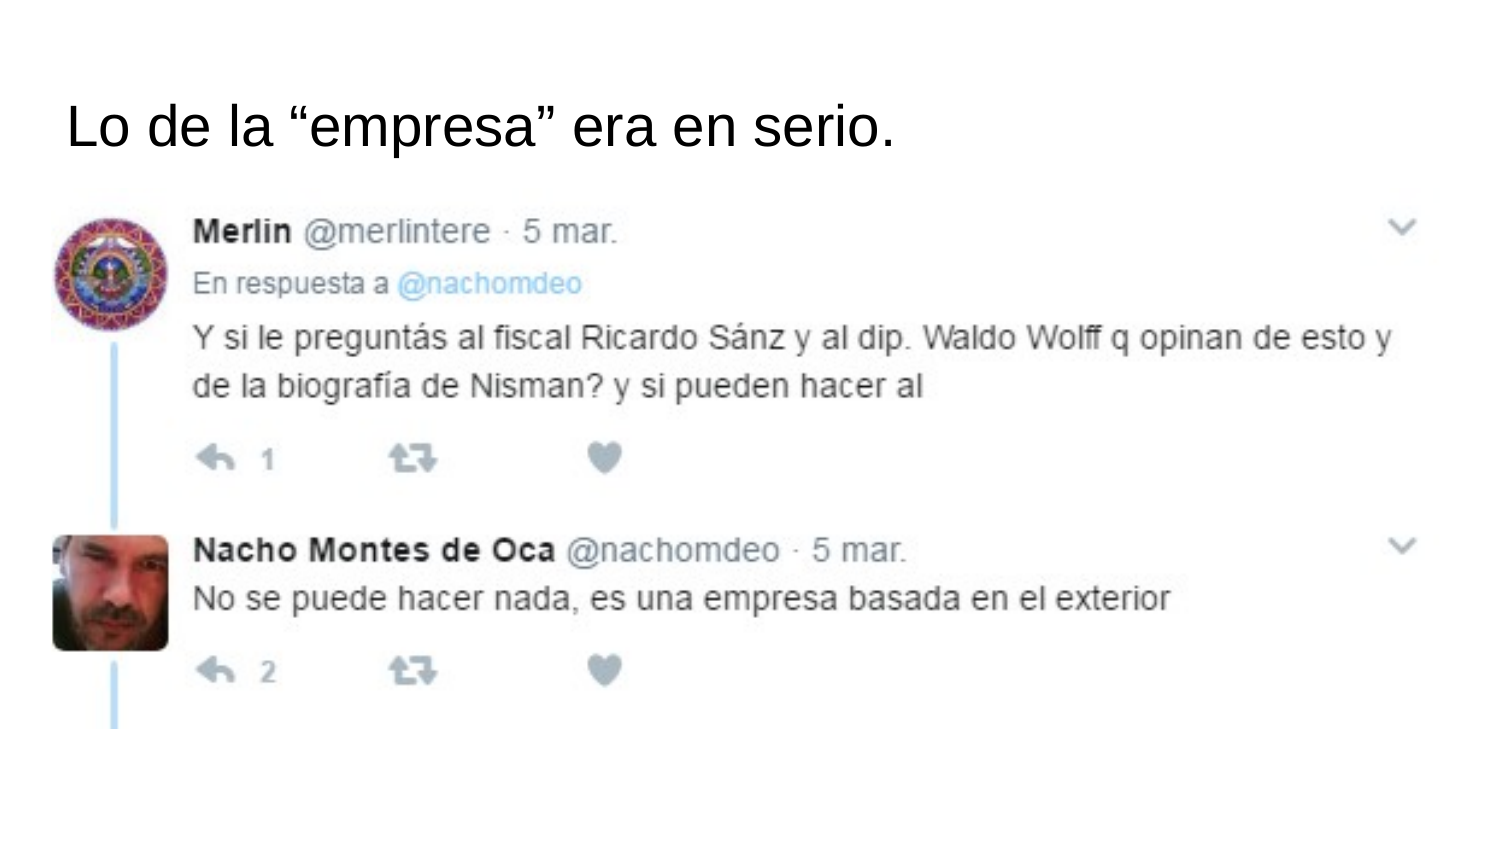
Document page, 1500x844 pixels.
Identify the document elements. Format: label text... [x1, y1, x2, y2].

title Lo de la “empresa” era en serio. [51, 72, 1449, 167]
picture [50, 188, 1450, 730]
